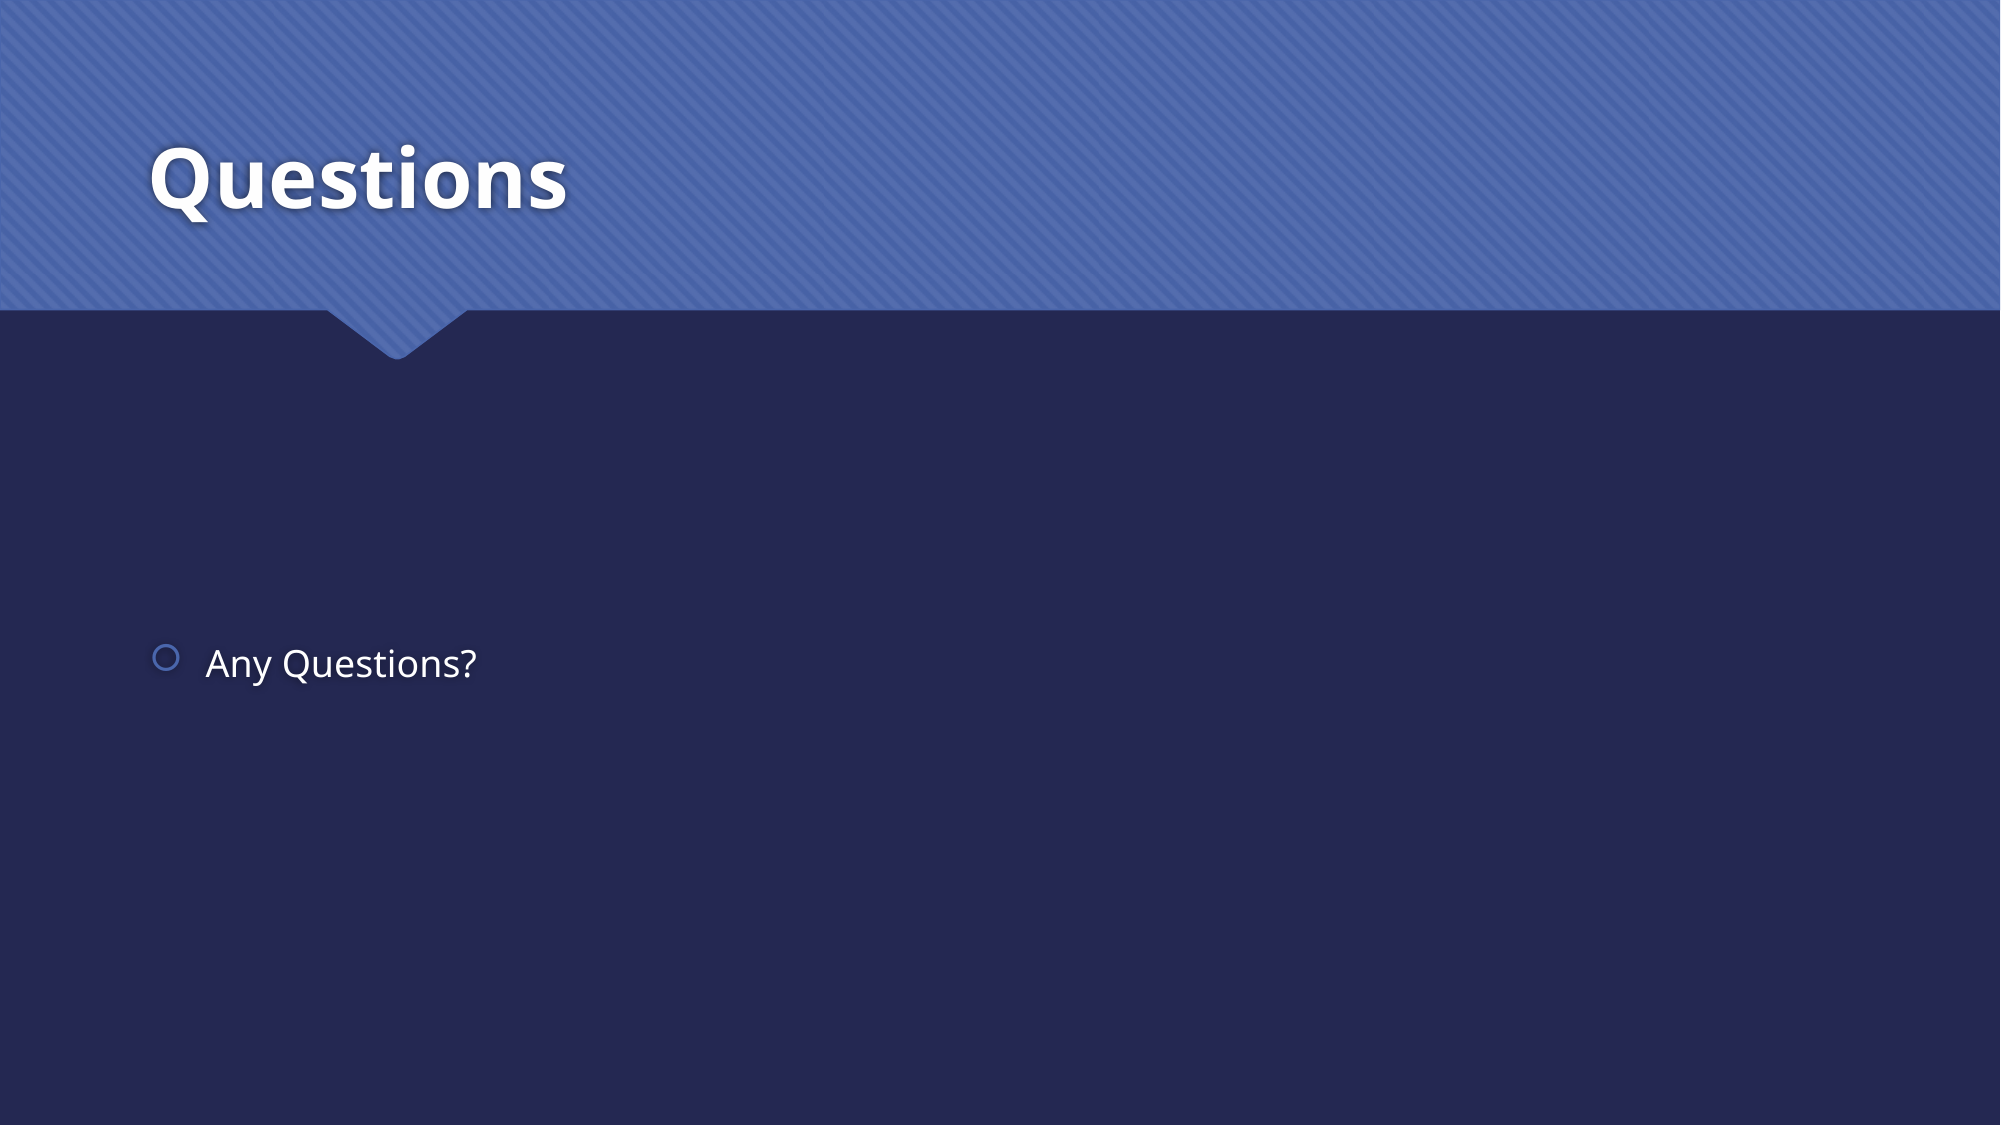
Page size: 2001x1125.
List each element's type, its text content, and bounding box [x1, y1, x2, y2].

list Any Questions? [134, 364, 1866, 962]
title Questions [132, 73, 1868, 233]
